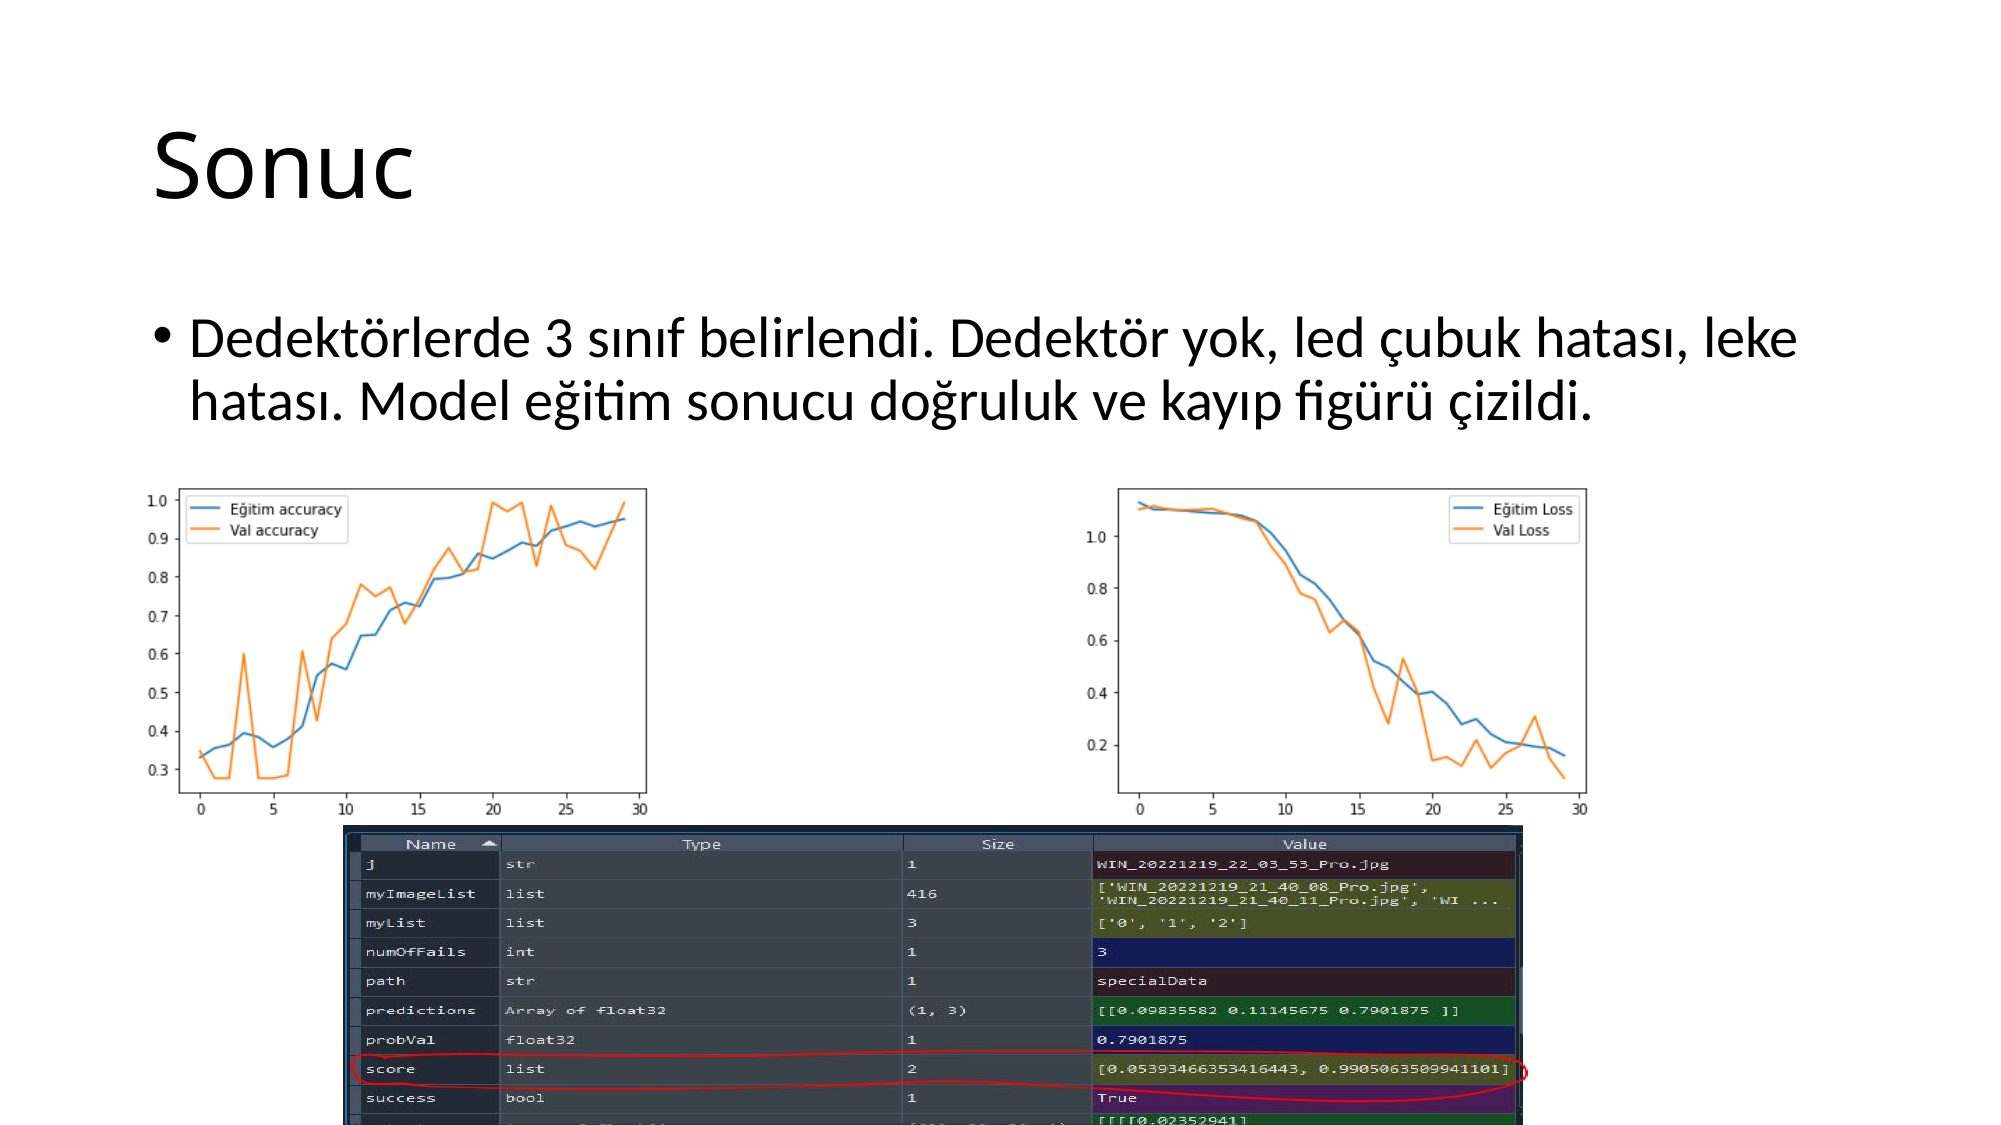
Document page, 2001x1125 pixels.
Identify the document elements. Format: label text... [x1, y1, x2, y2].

list Dedektörlerde 3 sınıf belirlendi. Dedektör yok, led çubuk hatası, leke hatası. Model eğitim sonucu doğruluk ve kayıp figürü çizildi. [137, 299, 1863, 1014]
title Sonuc [137, 59, 1863, 278]
picture [137, 480, 1597, 1125]
